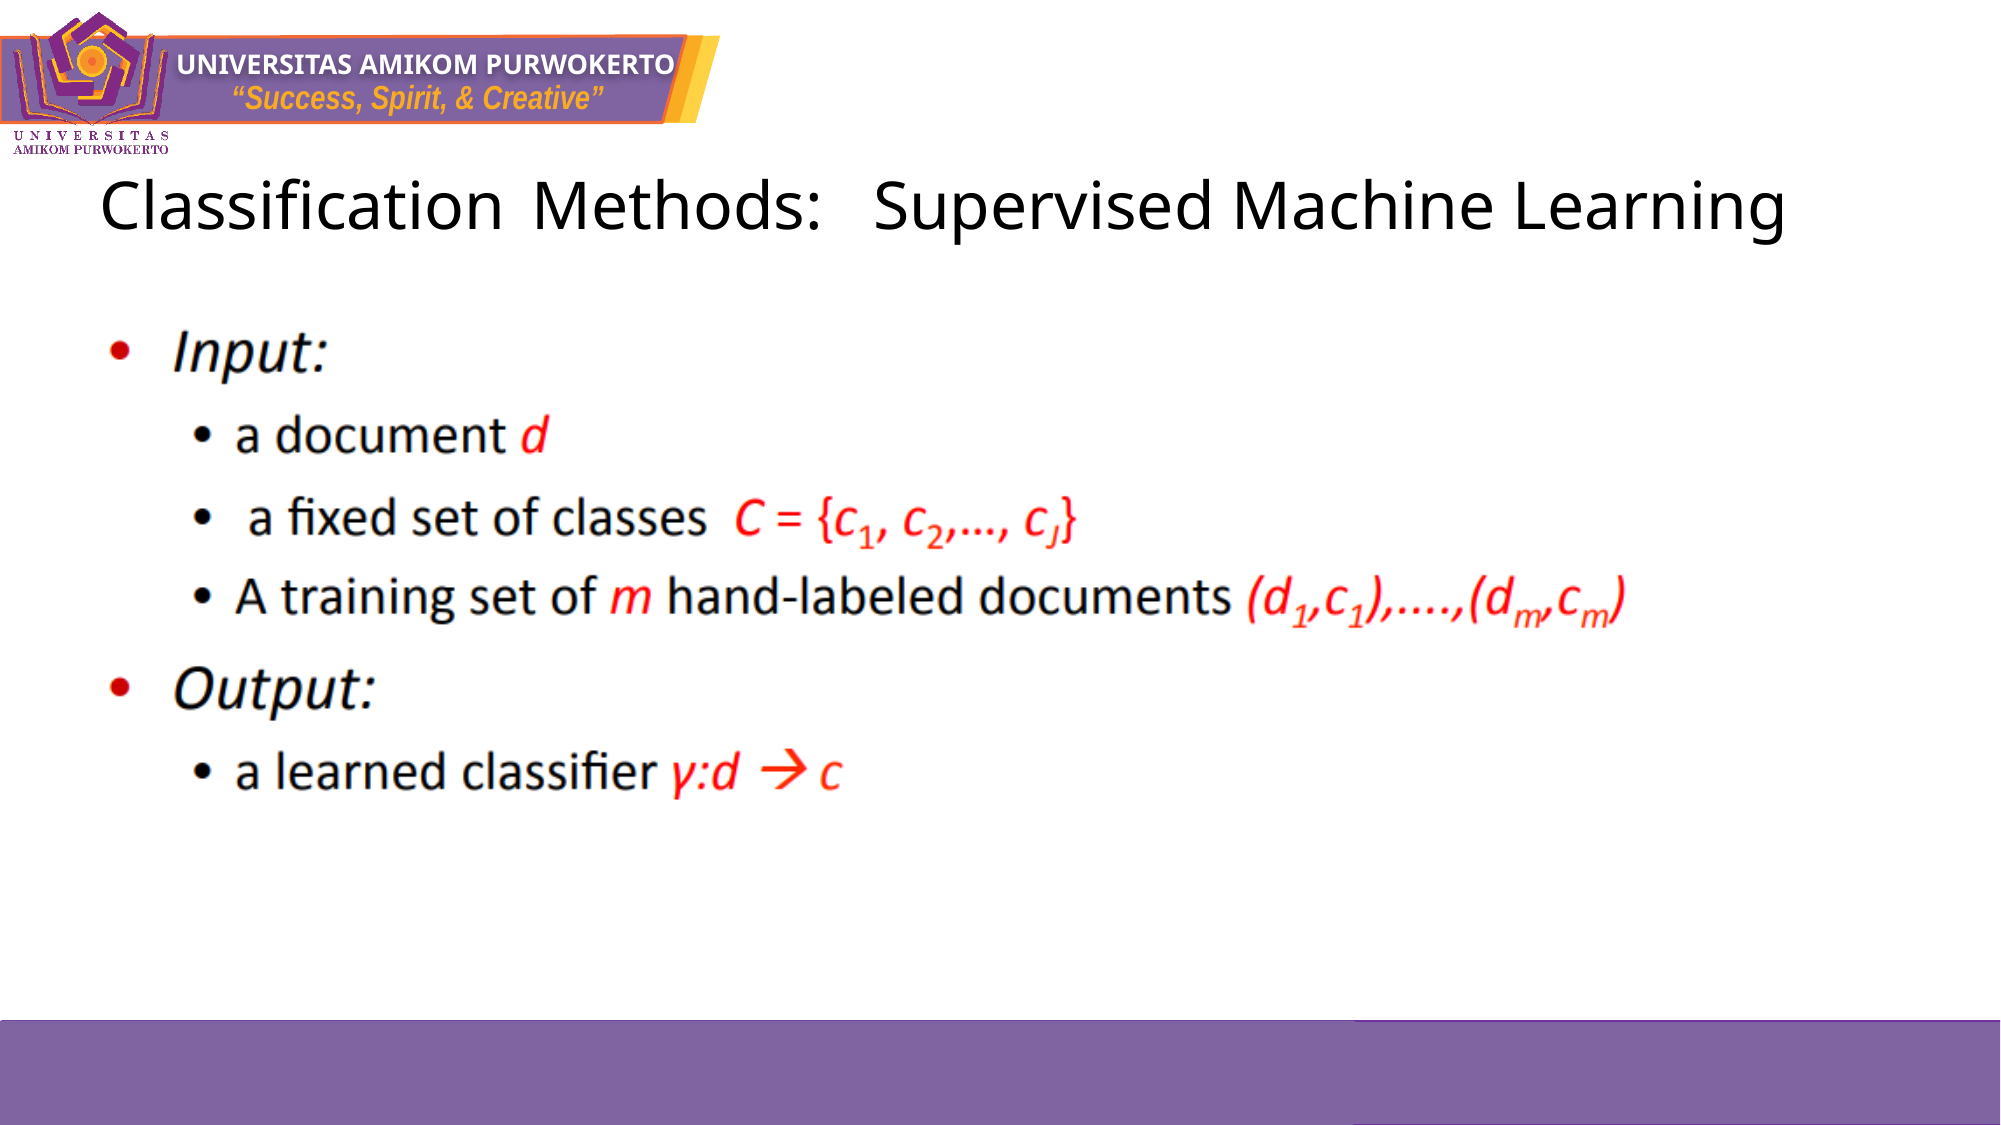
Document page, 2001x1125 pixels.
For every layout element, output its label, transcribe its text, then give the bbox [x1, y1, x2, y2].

picture [13, 12, 168, 154]
picture [85, 303, 1658, 833]
title Classification Methods: Supervised Machine Learning [84, 135, 1920, 281]
